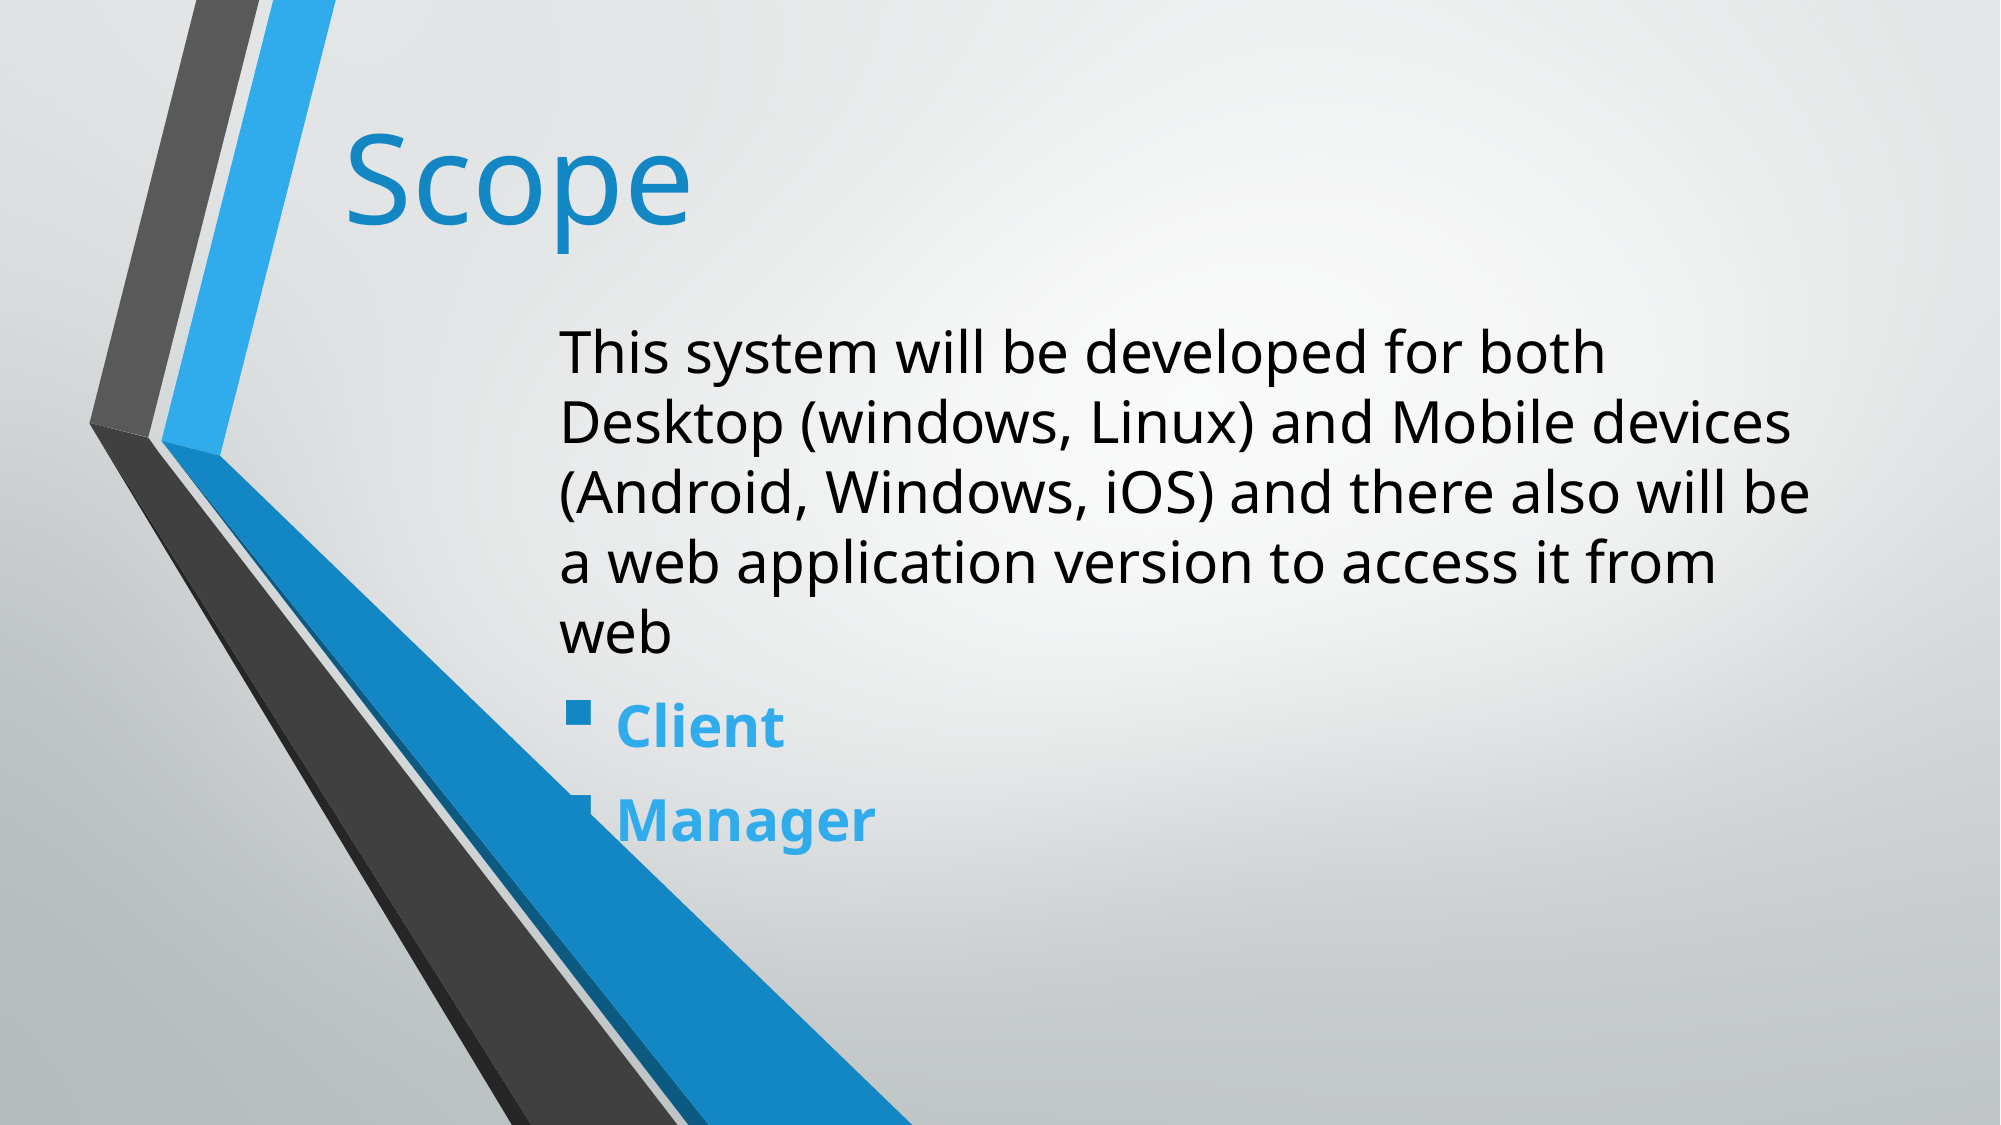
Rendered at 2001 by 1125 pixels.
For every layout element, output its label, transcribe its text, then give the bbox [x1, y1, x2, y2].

subtitle This system will be developed for both Desktop (windows, Linux) and Mobile devices (Android, Windows, iOS) and there also will be a web application version to access it from web Client Manager [544, 307, 1845, 810]
title Scope [328, 91, 1736, 258]
